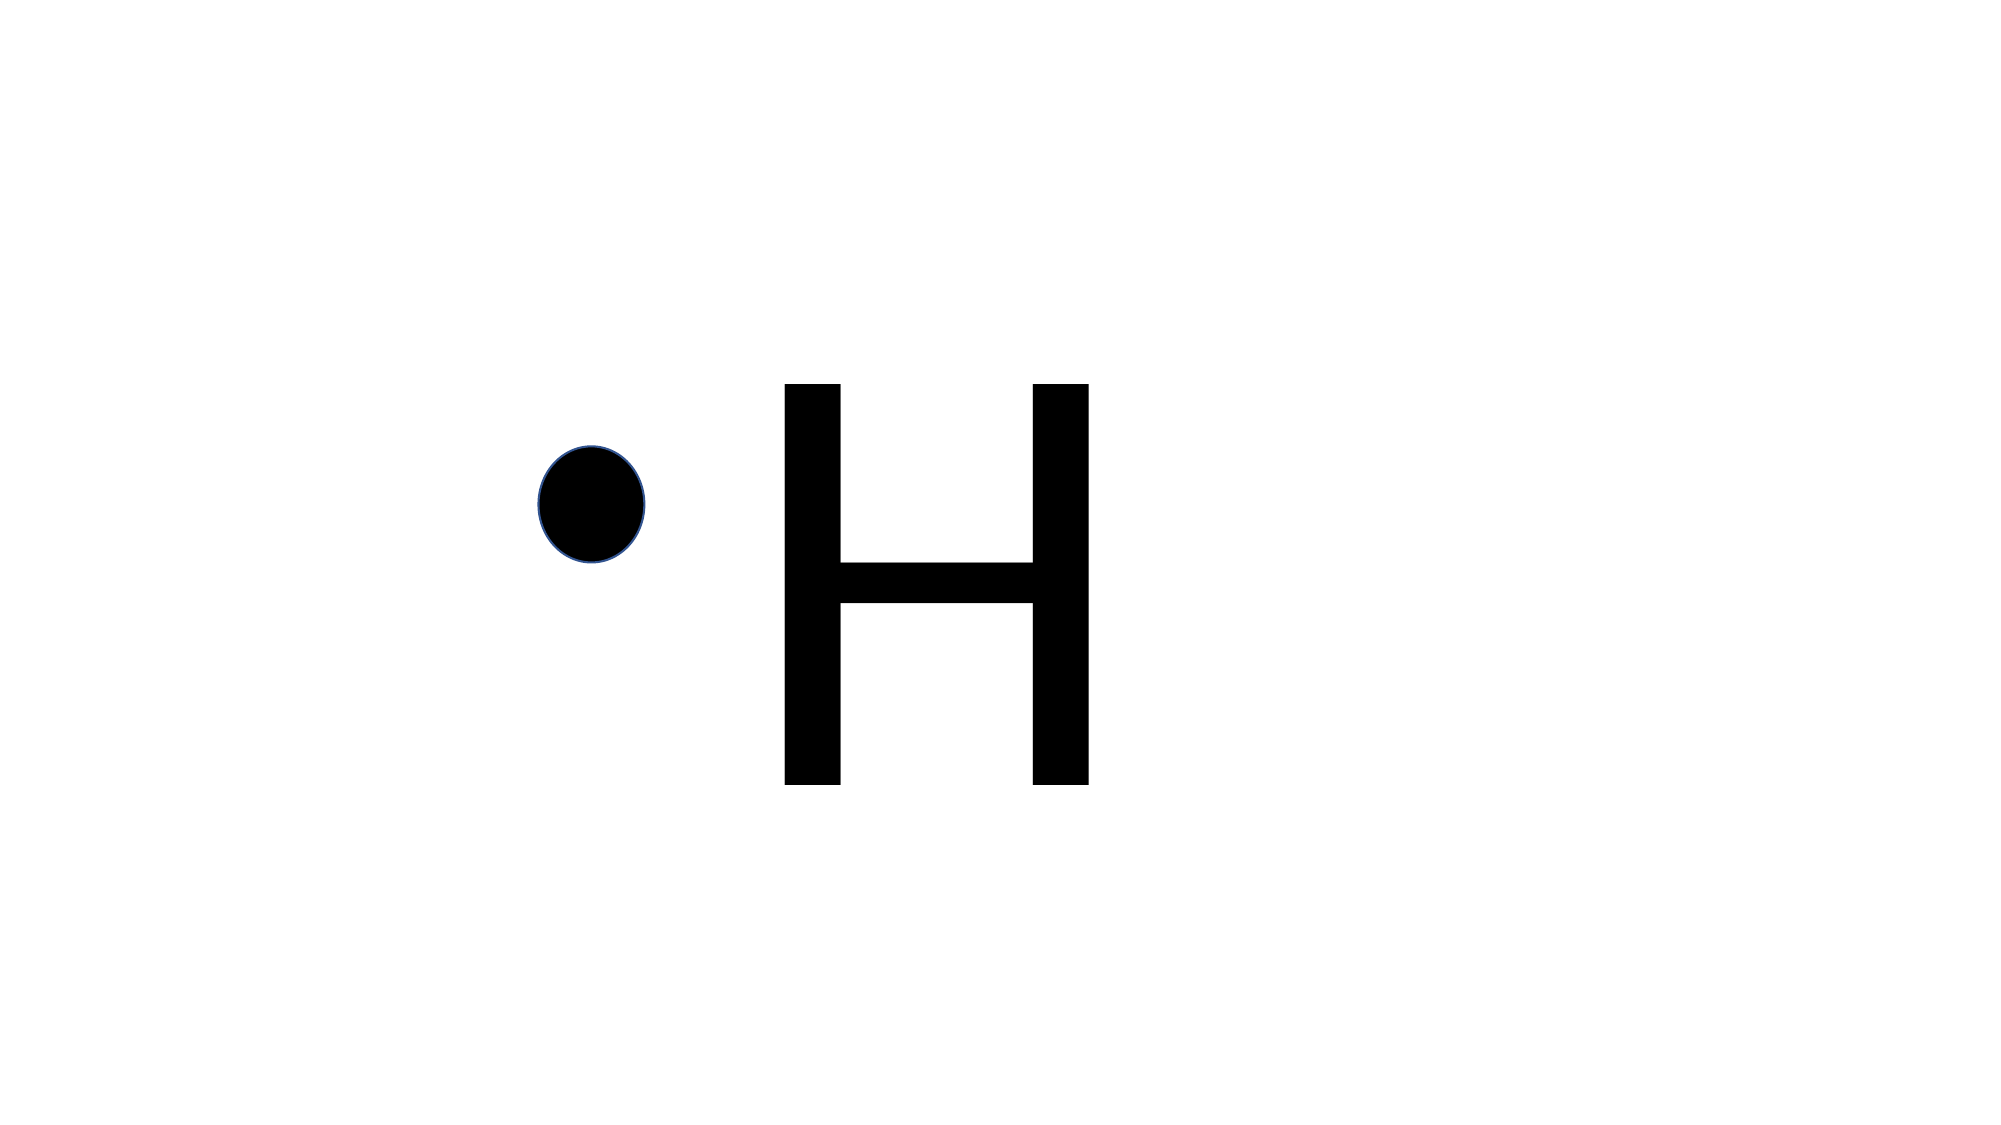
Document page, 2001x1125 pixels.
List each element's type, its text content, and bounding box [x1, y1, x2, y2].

text_box [537, 445, 646, 564]
text_box H [728, 153, 858, 918]
